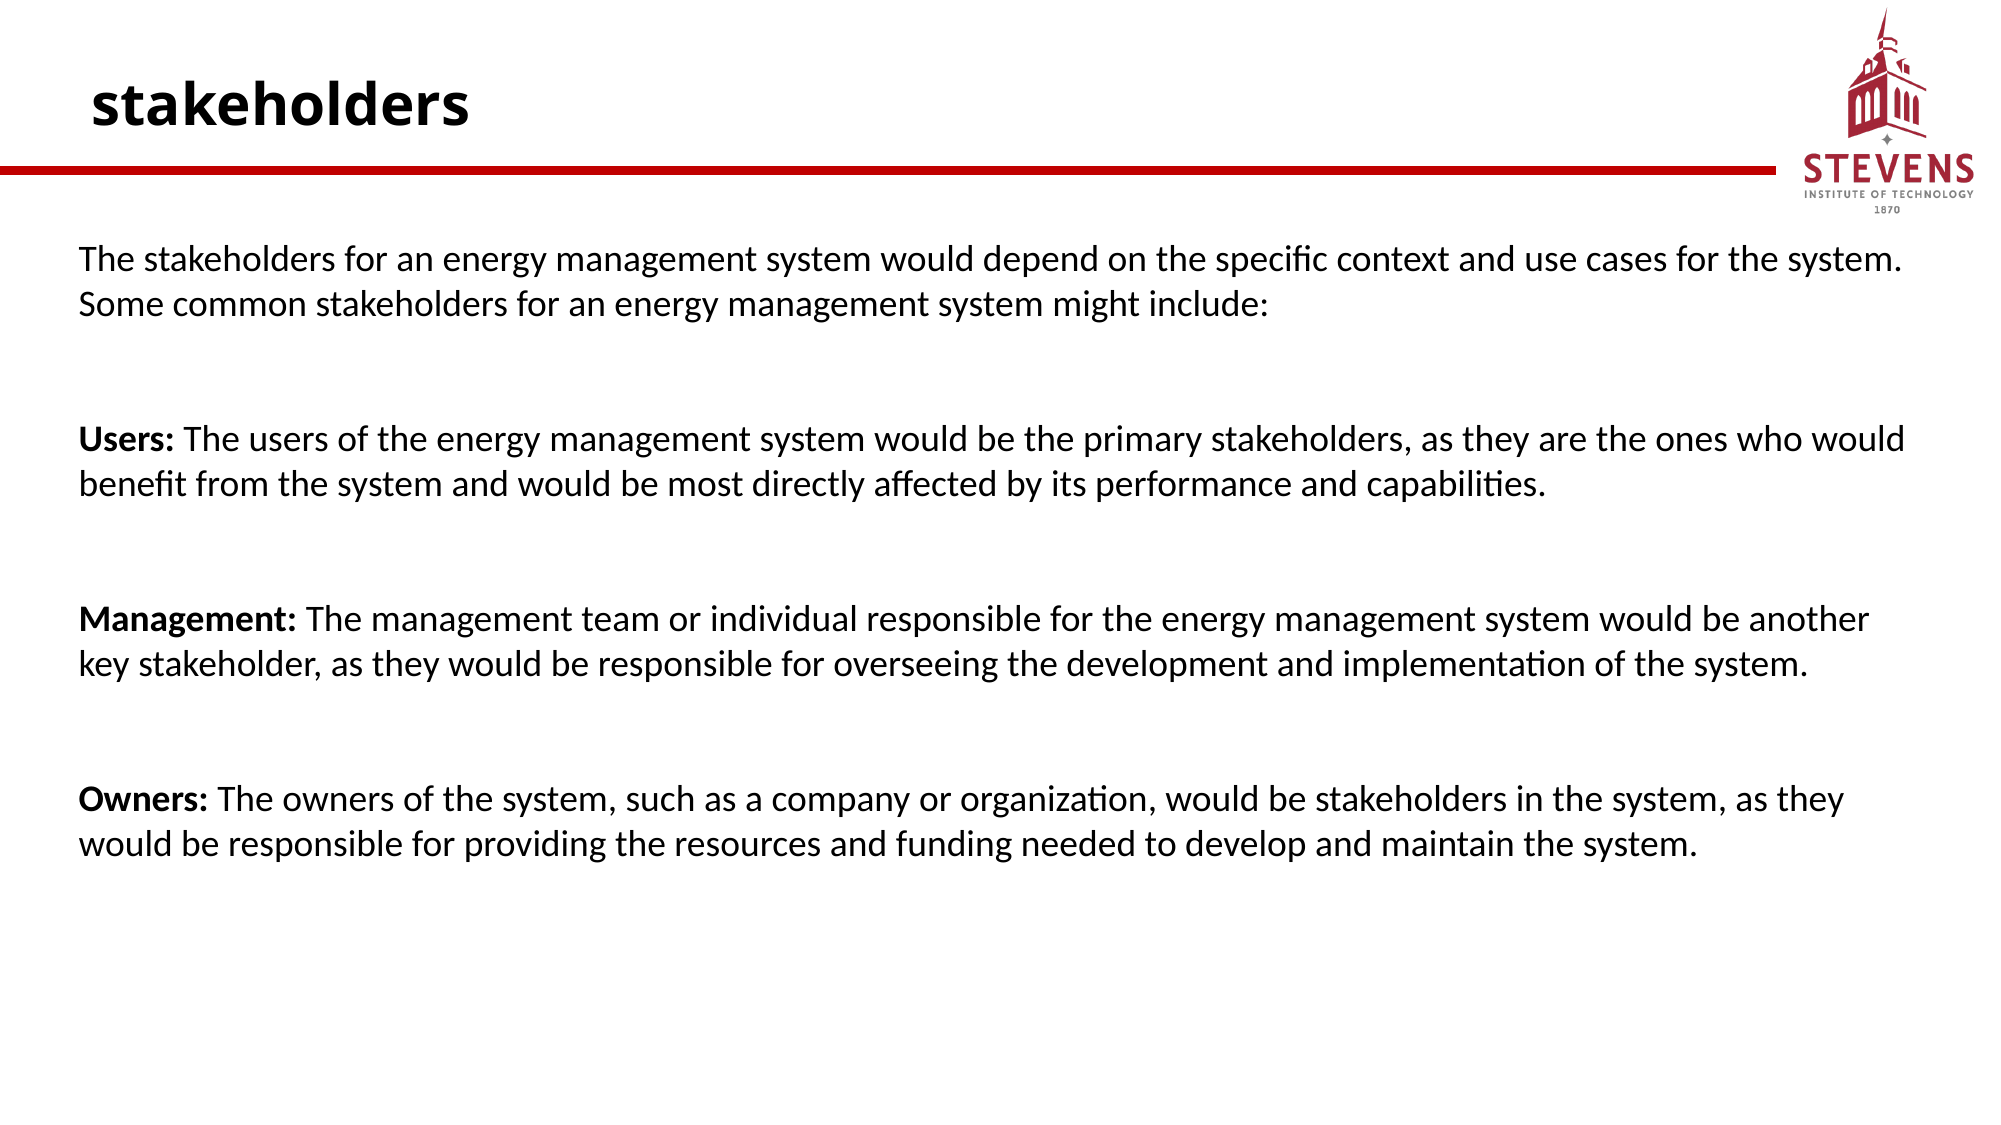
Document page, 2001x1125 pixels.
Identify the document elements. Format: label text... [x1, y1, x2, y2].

text_box The stakeholders for an energy management system would depend on the specific context and use cases for the system. Some common stakeholders for an energy management system might include: Users: The users of the energy management system would be the primary stakeholders, as they are the ones who would benefit from the system and would be most directly affected by its performance and capabilities. Management: The management team or individual responsible for the energy management system would be another key stakeholder, as they would be responsible for overseeing the development and implementation of the system. Owners: The owners of the system, such as a company or organization, would be stakeholders in the system, as they would be responsible for providing the resources and funding needed to develop and maintain the system. [63, 226, 1938, 1007]
title stakeholders [61, 51, 1418, 146]
picture [1761, 0, 2000, 257]
text_box [0, 166, 1761, 175]
